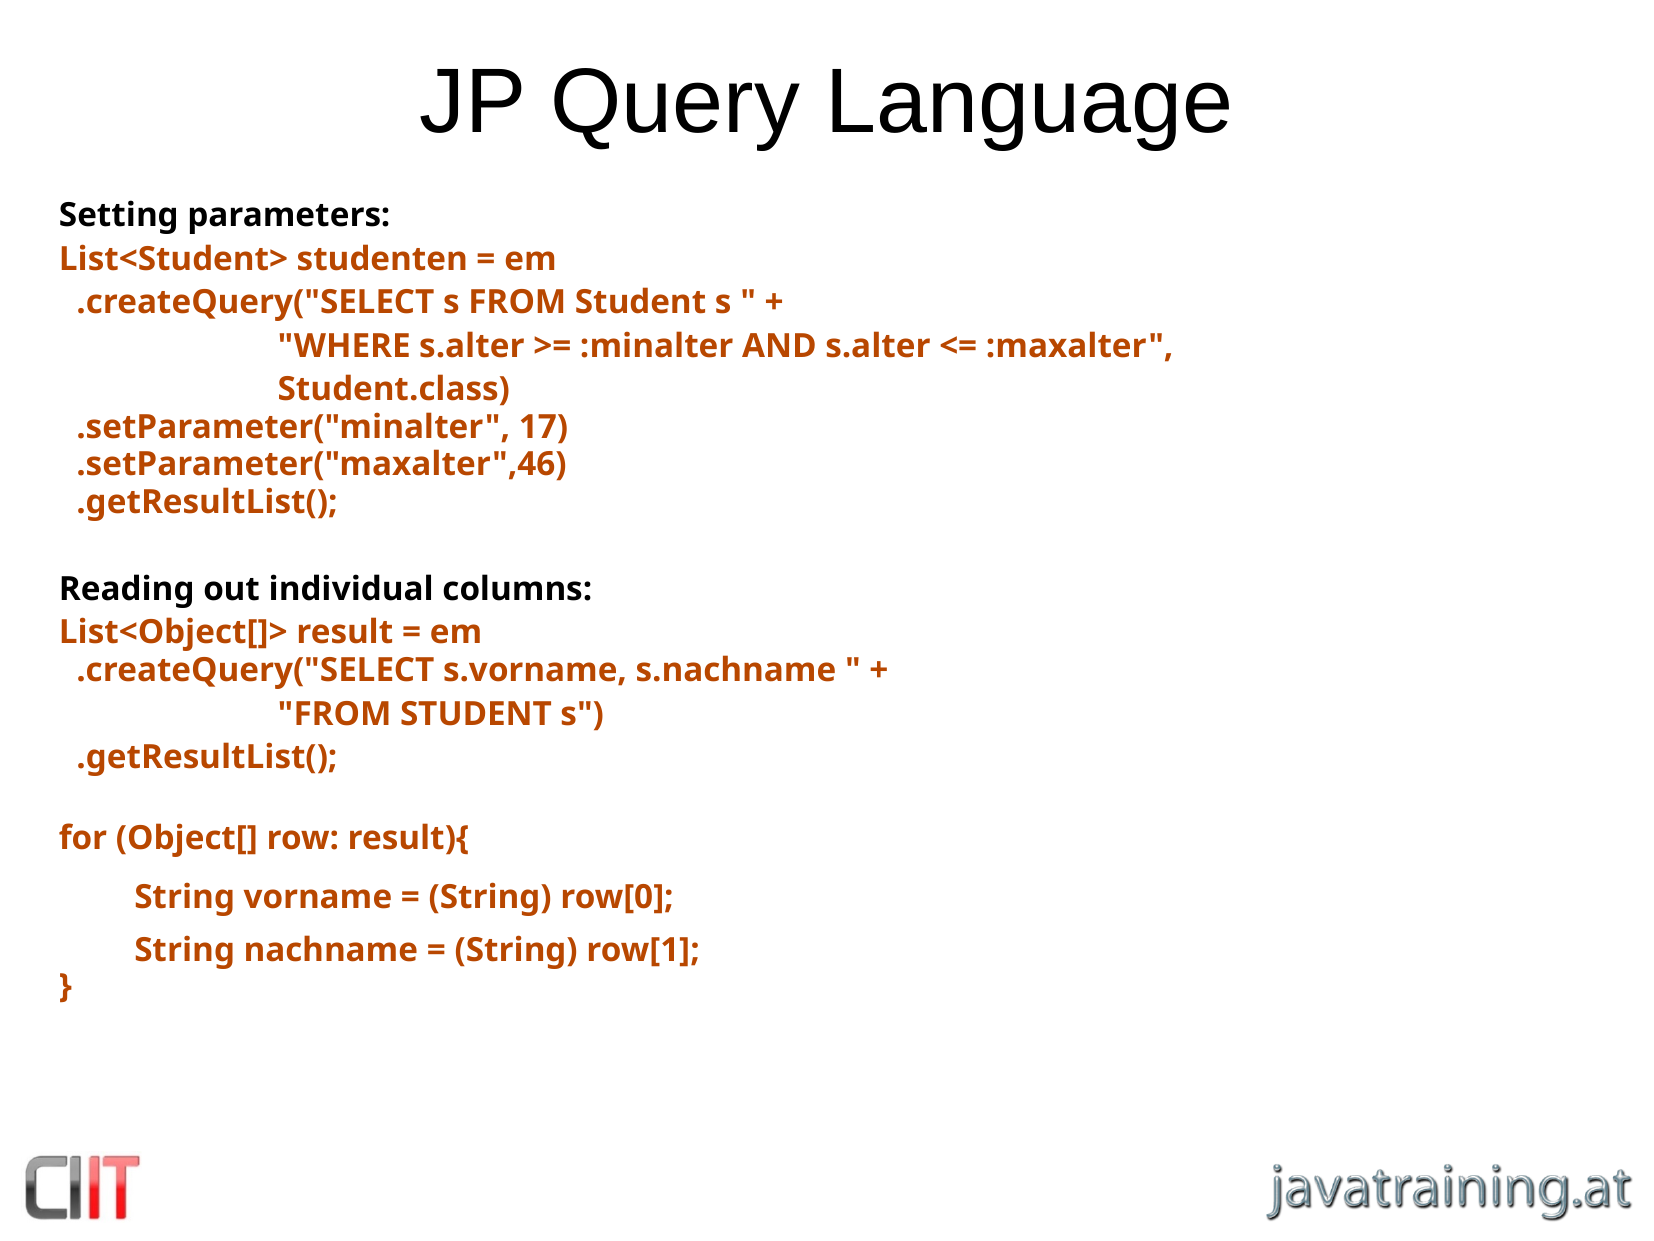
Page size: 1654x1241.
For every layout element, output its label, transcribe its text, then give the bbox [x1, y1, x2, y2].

list Setting parameters: List<Student> studenten = em .createQuery("SELECT s FROM Student s " + "WHERE s.alter >= :minalter AND s.alter <= :maxalter", Student.class) .setParameter("minalter", 17) .setParameter("maxalter",46) .getResultList(); Reading out individual columns: List<Object[]> result = em .createQuery("SELECT s.vorname, s.nachname " + "FROM STUDENT s") .getResultList(); for (Object[] row: result){ String vorname = (String) row[0]; String nachname = (String) row[1]; } [58, 195, 1607, 1146]
picture [21, 1151, 142, 1223]
title JP Query Language [0, 0, 1654, 195]
picture [1263, 1162, 1633, 1223]
